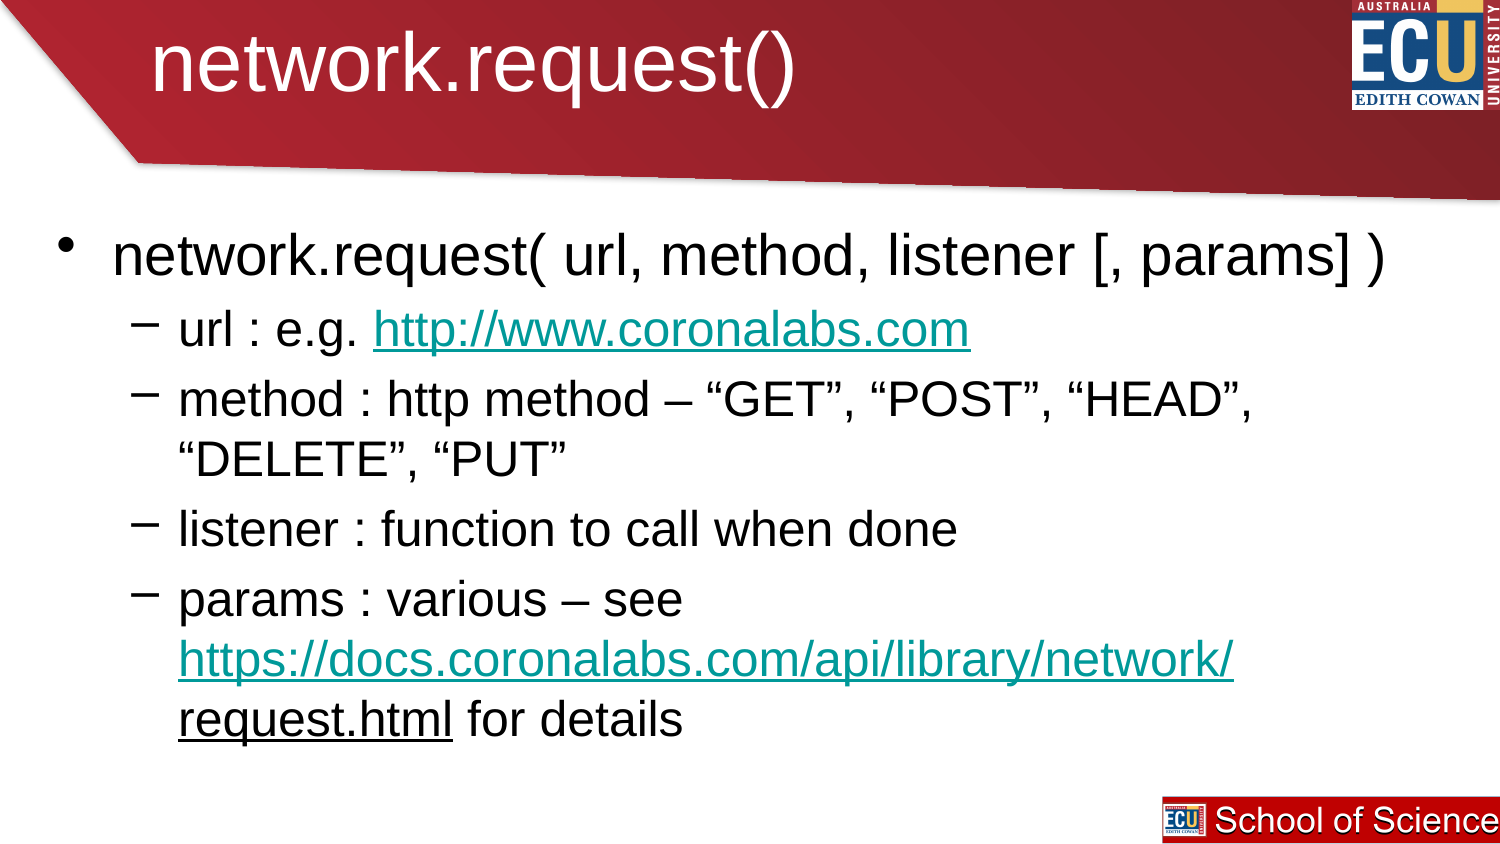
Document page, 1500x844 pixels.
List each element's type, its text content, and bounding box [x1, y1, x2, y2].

list network.request( url, method, listener [, params] ) url : e.g. http://www.coronalabs.com method : http method – “GET”, “POST”, “HEAD”, “DELETE”, “PUT” listener : function to call when done params : various – see https://docs.coronalabs.com/api/library/network/request.html for details [41, 209, 1459, 812]
picture [1162, 796, 1500, 844]
picture [1352, 0, 1500, 110]
title network.request() [135, 14, 1282, 103]
